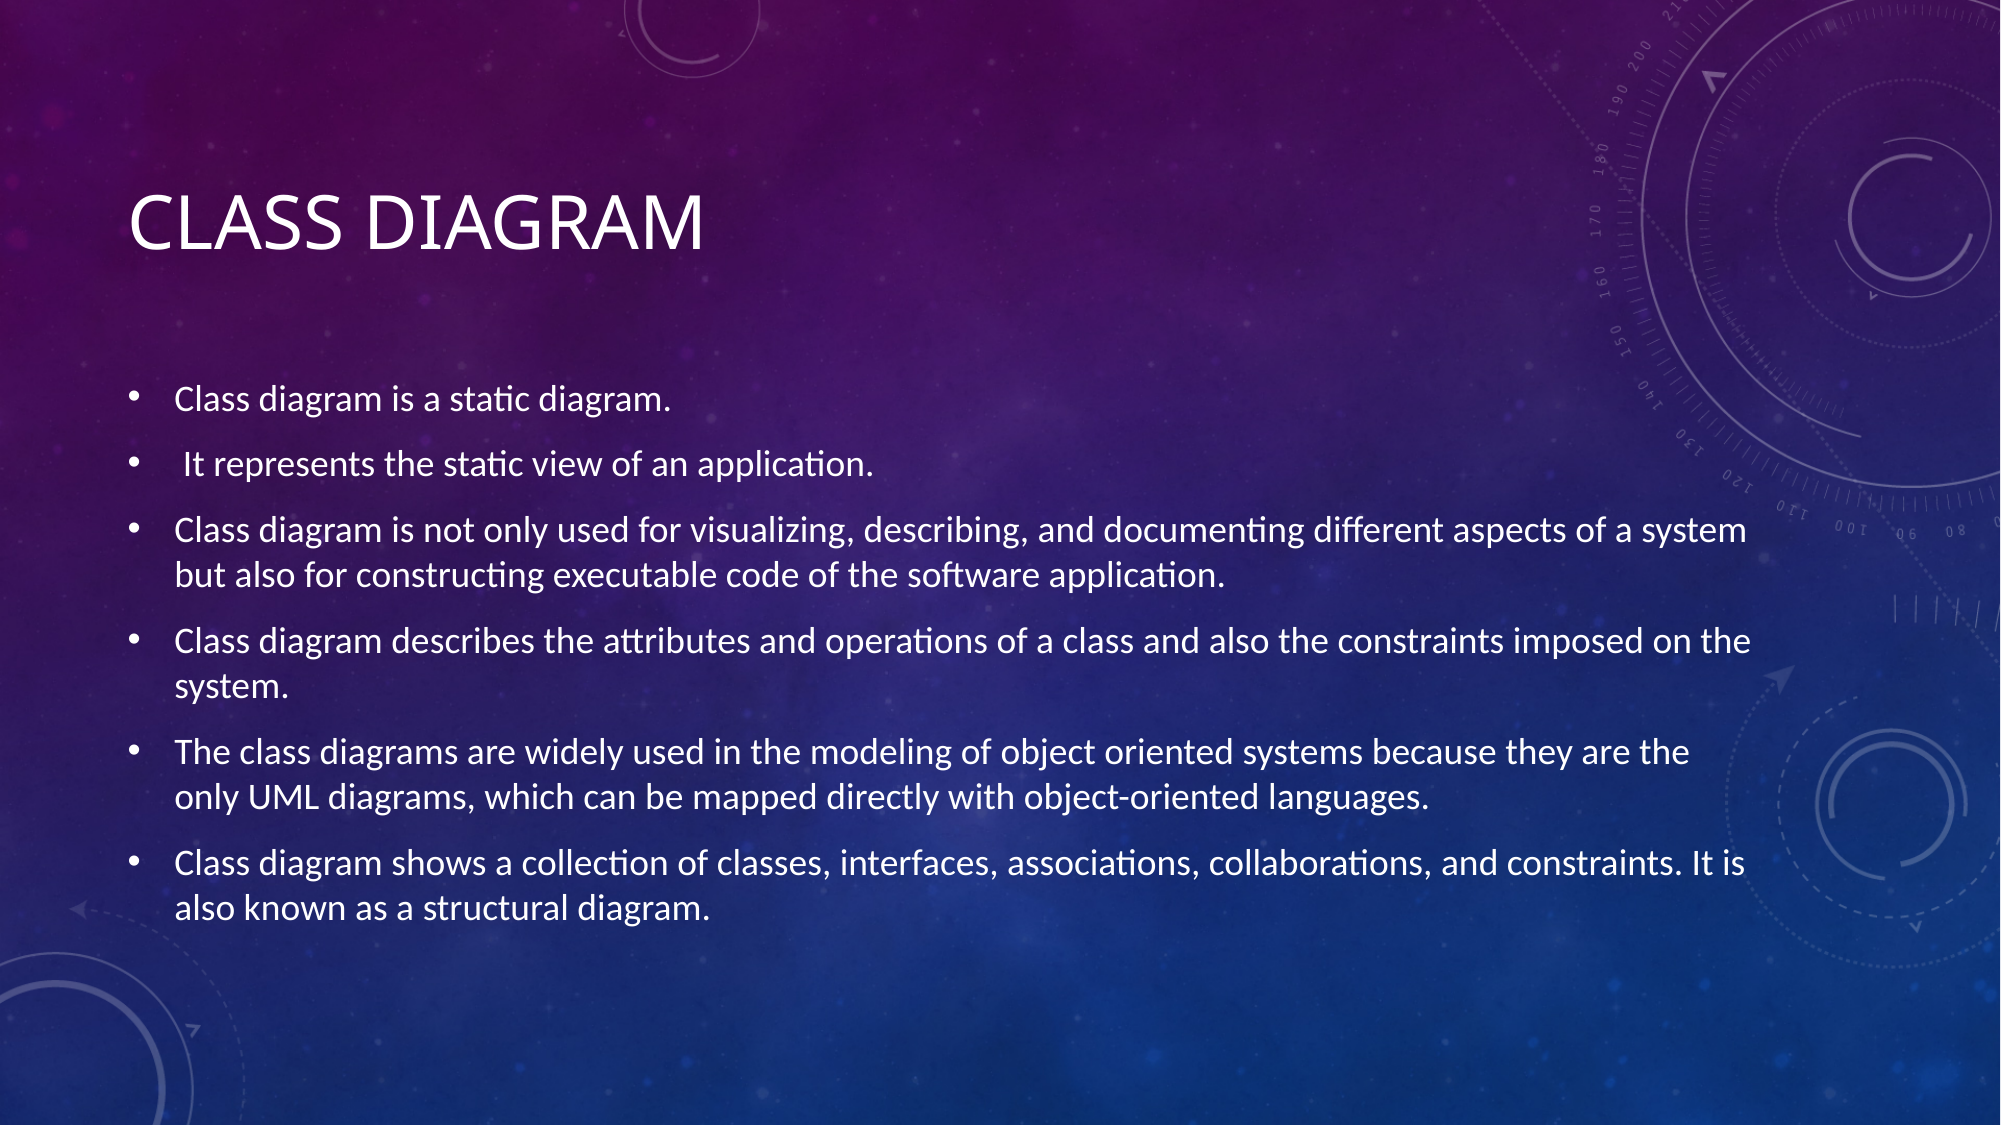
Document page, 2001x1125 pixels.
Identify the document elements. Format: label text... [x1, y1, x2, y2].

list Class diagram is a static diagram. It represents the static view of an application. Class diagram is not only used for visualizing, describing, and documenting different aspects of a system but also for constructing executable code of the software application. Class diagram describes the attributes and operations of a class and also the constraints imposed on the system. The class diagrams are widely used in the modeling of object oriented systems because they are the only UML diagrams, which can be mapped directly with object-oriented languages. Class diagram shows a collection of classes, interfaces, associations, collaborations, and constraints. It is also known as a structural diagram. [112, 351, 1775, 950]
picture [0, 0, 2001, 1125]
title Class diagram [112, 99, 1775, 339]
